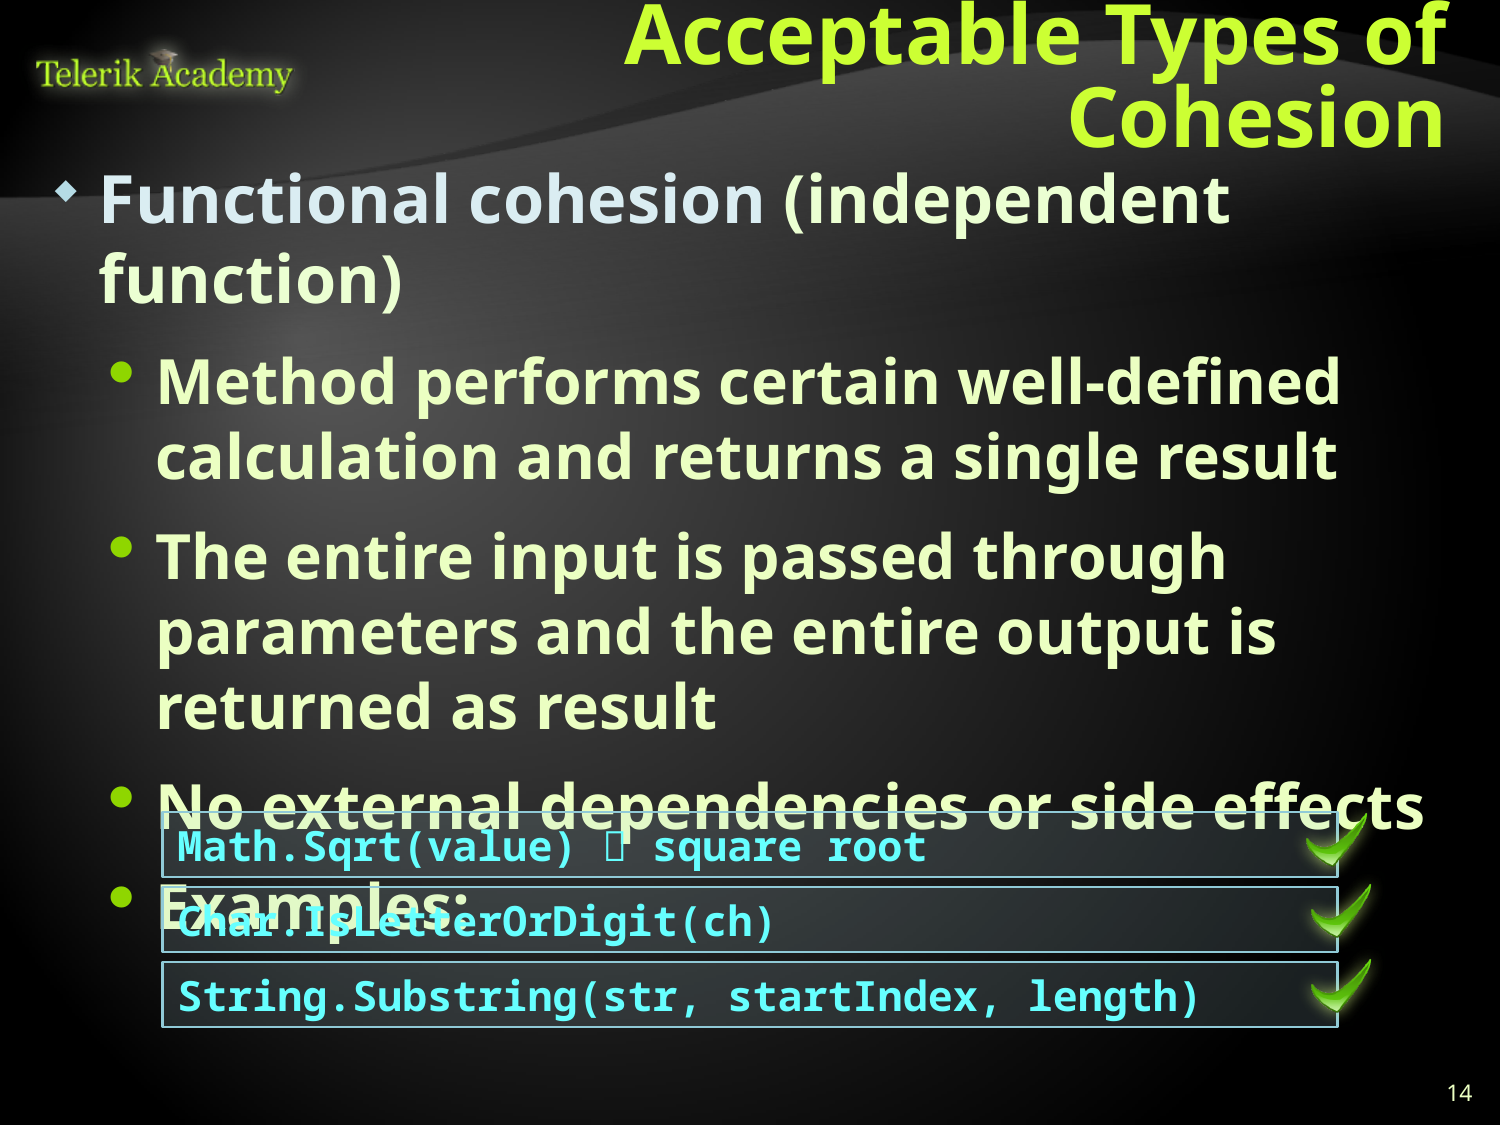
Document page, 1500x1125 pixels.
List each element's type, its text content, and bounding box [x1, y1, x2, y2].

title Acceptable Coupling [1289, 795, 1383, 1023]
text_box Char.IsLetterOrDigit(ch) [162, 886, 1297, 952]
list Functional cohesion (independent function) Method performs certain well-defined calculation and returns a single result The entire input is passed through parameters and the entire output is returned as result No external dependencies or side effects Examples: [37, 149, 1463, 1088]
text_box String.Substring(str, startIndex, length) [162, 961, 1299, 1027]
text_box Math.Sqrt(value)  square root [162, 811, 1292, 877]
picture [0, 0, 1500, 1125]
slide_number 14 [1412, 1074, 1488, 1113]
title Acceptable Types of Cohesion [300, 12, 1463, 149]
slide_number 43 [1300, 798, 1368, 802]
